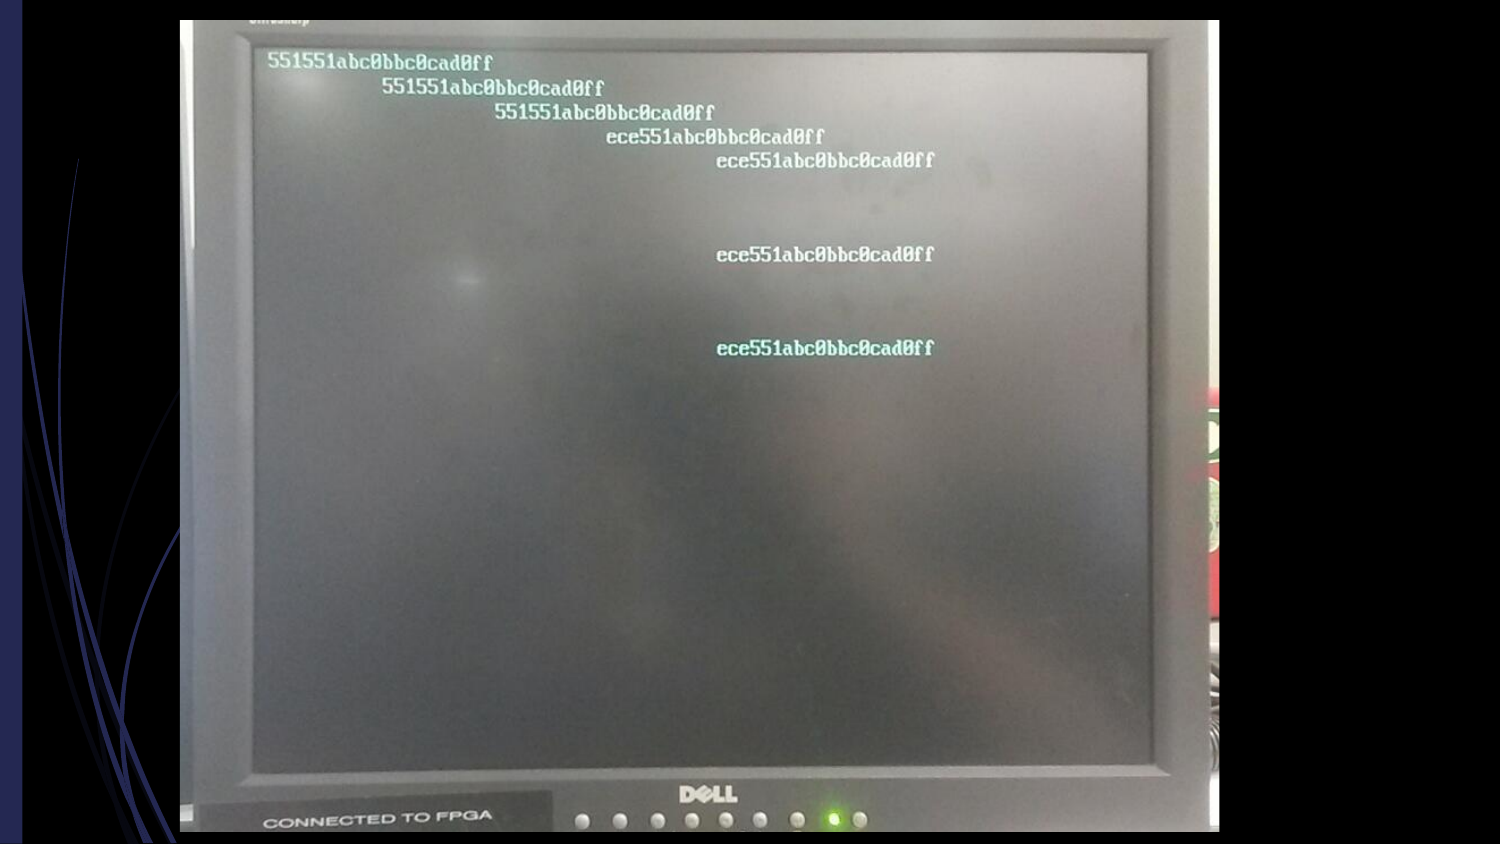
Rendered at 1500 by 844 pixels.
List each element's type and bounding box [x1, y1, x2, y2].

picture [179, 16, 1220, 833]
